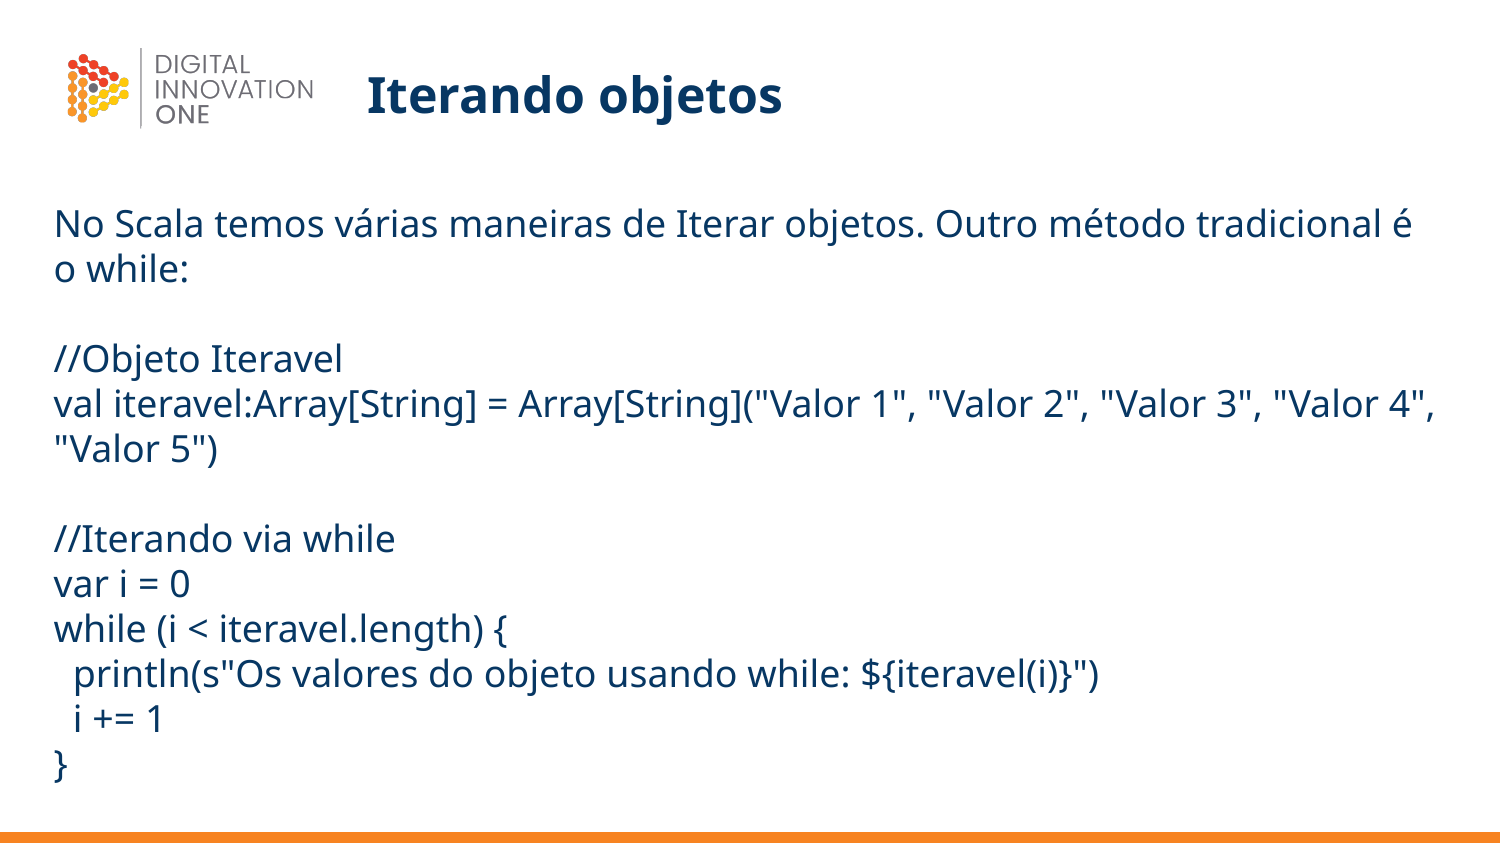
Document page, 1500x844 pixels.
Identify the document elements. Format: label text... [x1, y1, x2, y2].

text_box No Scala temos várias maneiras de Iterar objetos. Outro método tradicional é o while: //Objeto Iteravel val iteravel:Array[String] = Array[String]("Valor 1", "Valor 2", "Valor 3", "Valor 4", "Valor 5") //Iterando via while var i = 0 while (i < iteravel.length) { println(s"Os valores do objeto usando while: ${iteravel(i)}") i += 1 } [38, 192, 1458, 793]
title Iterando objetos [352, 14, 1435, 139]
picture [51, 39, 330, 137]
